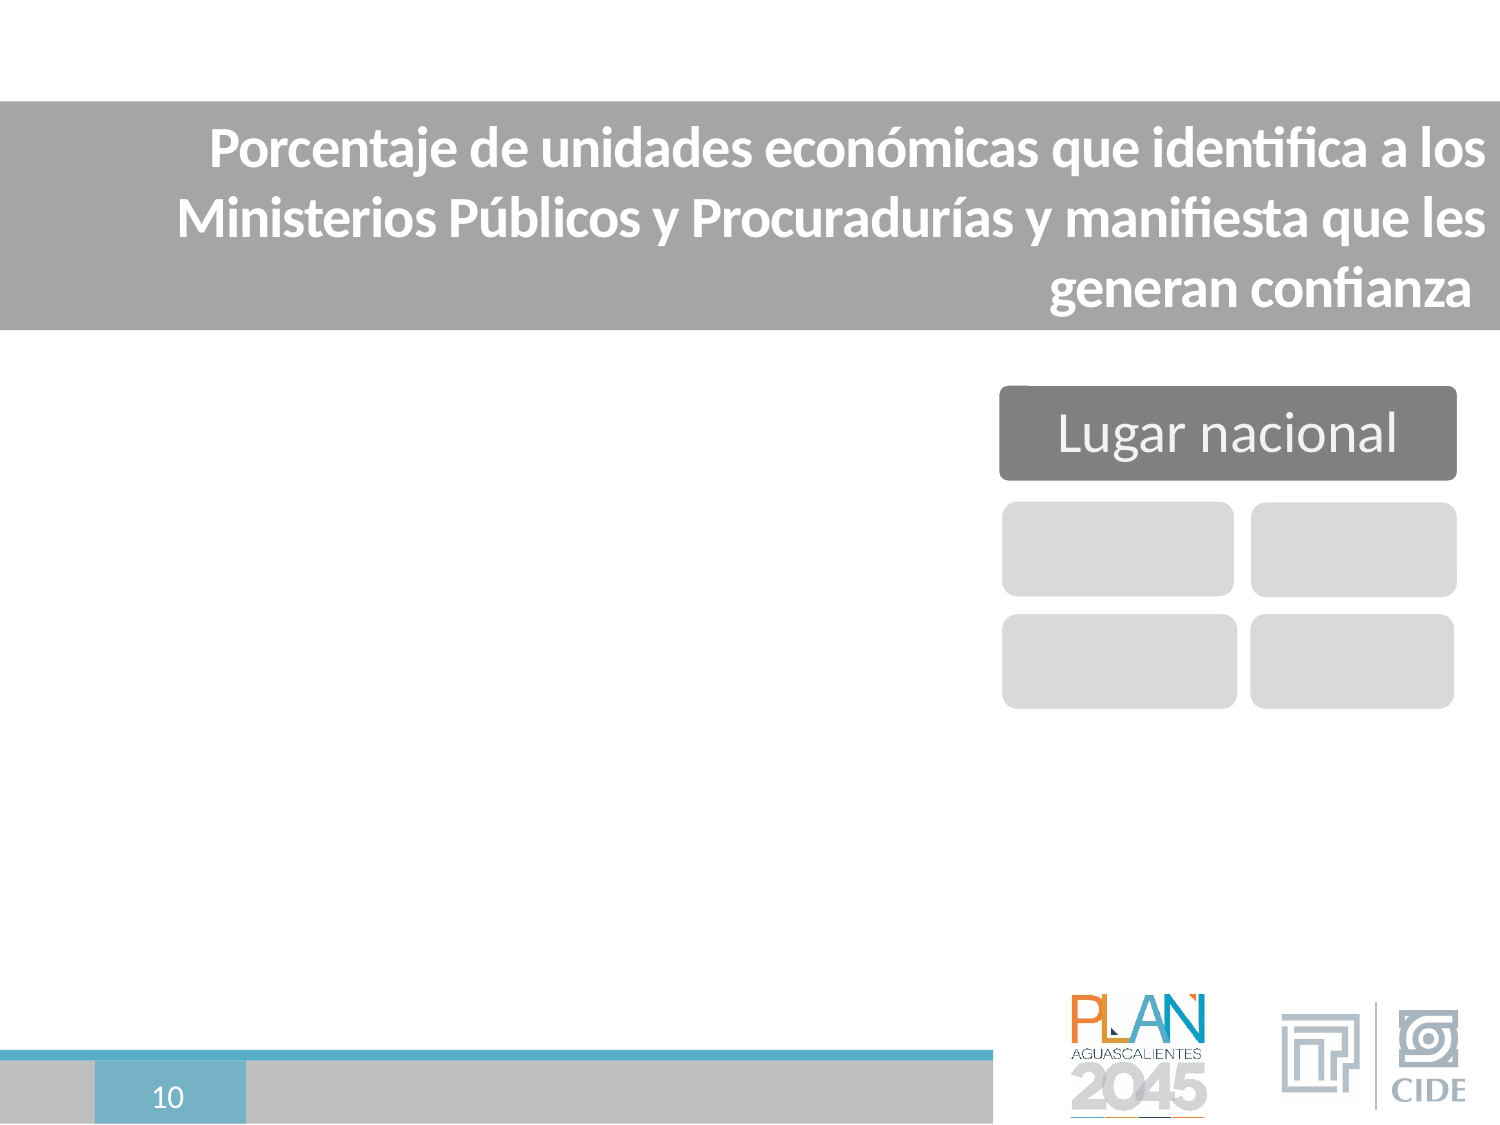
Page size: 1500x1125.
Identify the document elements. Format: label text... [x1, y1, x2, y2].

title Porcentaje de unidades económicas que identifica a los Ministerios Públicos y Procuradurías y manifiesta que les generan confianza [0, 101, 1500, 331]
picture [1071, 994, 1207, 1118]
picture [1170, 994, 1200, 1033]
slide_number 10 [86, 1065, 249, 1125]
